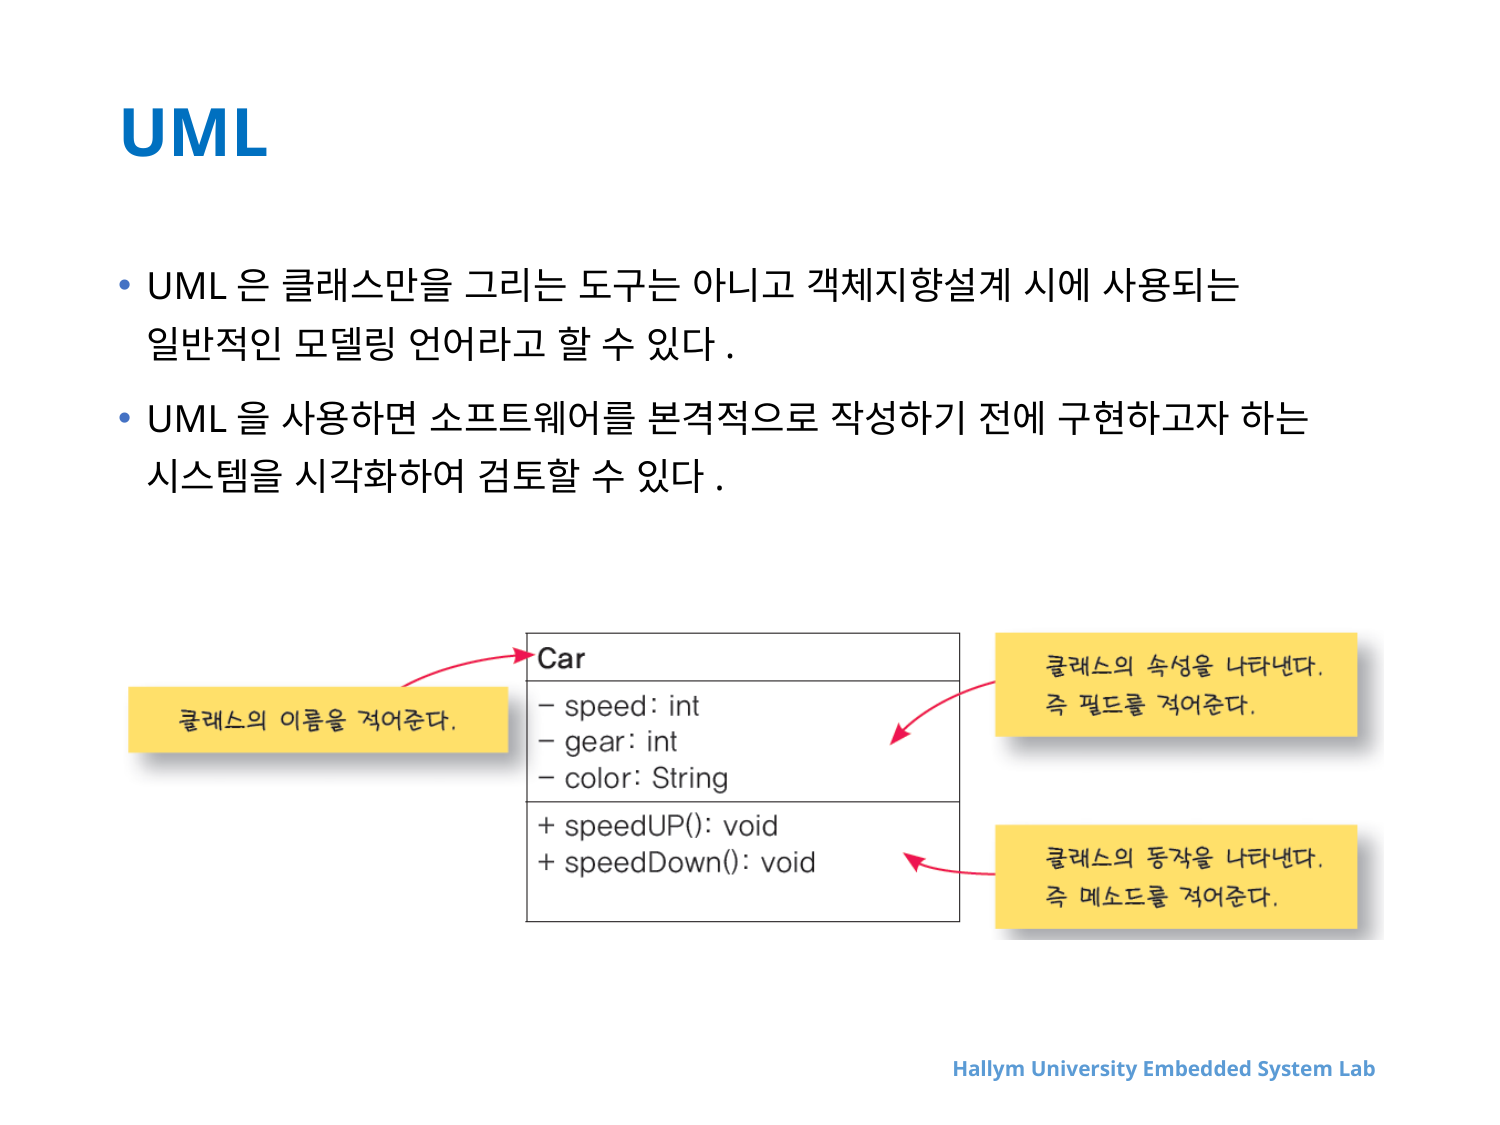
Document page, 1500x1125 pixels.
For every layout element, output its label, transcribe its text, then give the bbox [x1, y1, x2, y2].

picture [116, 585, 1384, 940]
list UML은 클래스만을 그리는 도구는 아니고 객체지향설계 시에 사용되는 일반적인 모델링 언어라고 할 수 있다. UML을 사용하면 소프트웨어를 본격적으로 작성하기 전에 구현하고자 하는 시스템을 시각화하여 검토할 수 있다. [103, 241, 1397, 1014]
footer Hallym University Embedded System Lab [876, 1039, 1452, 1100]
title UML [103, 59, 1397, 211]
